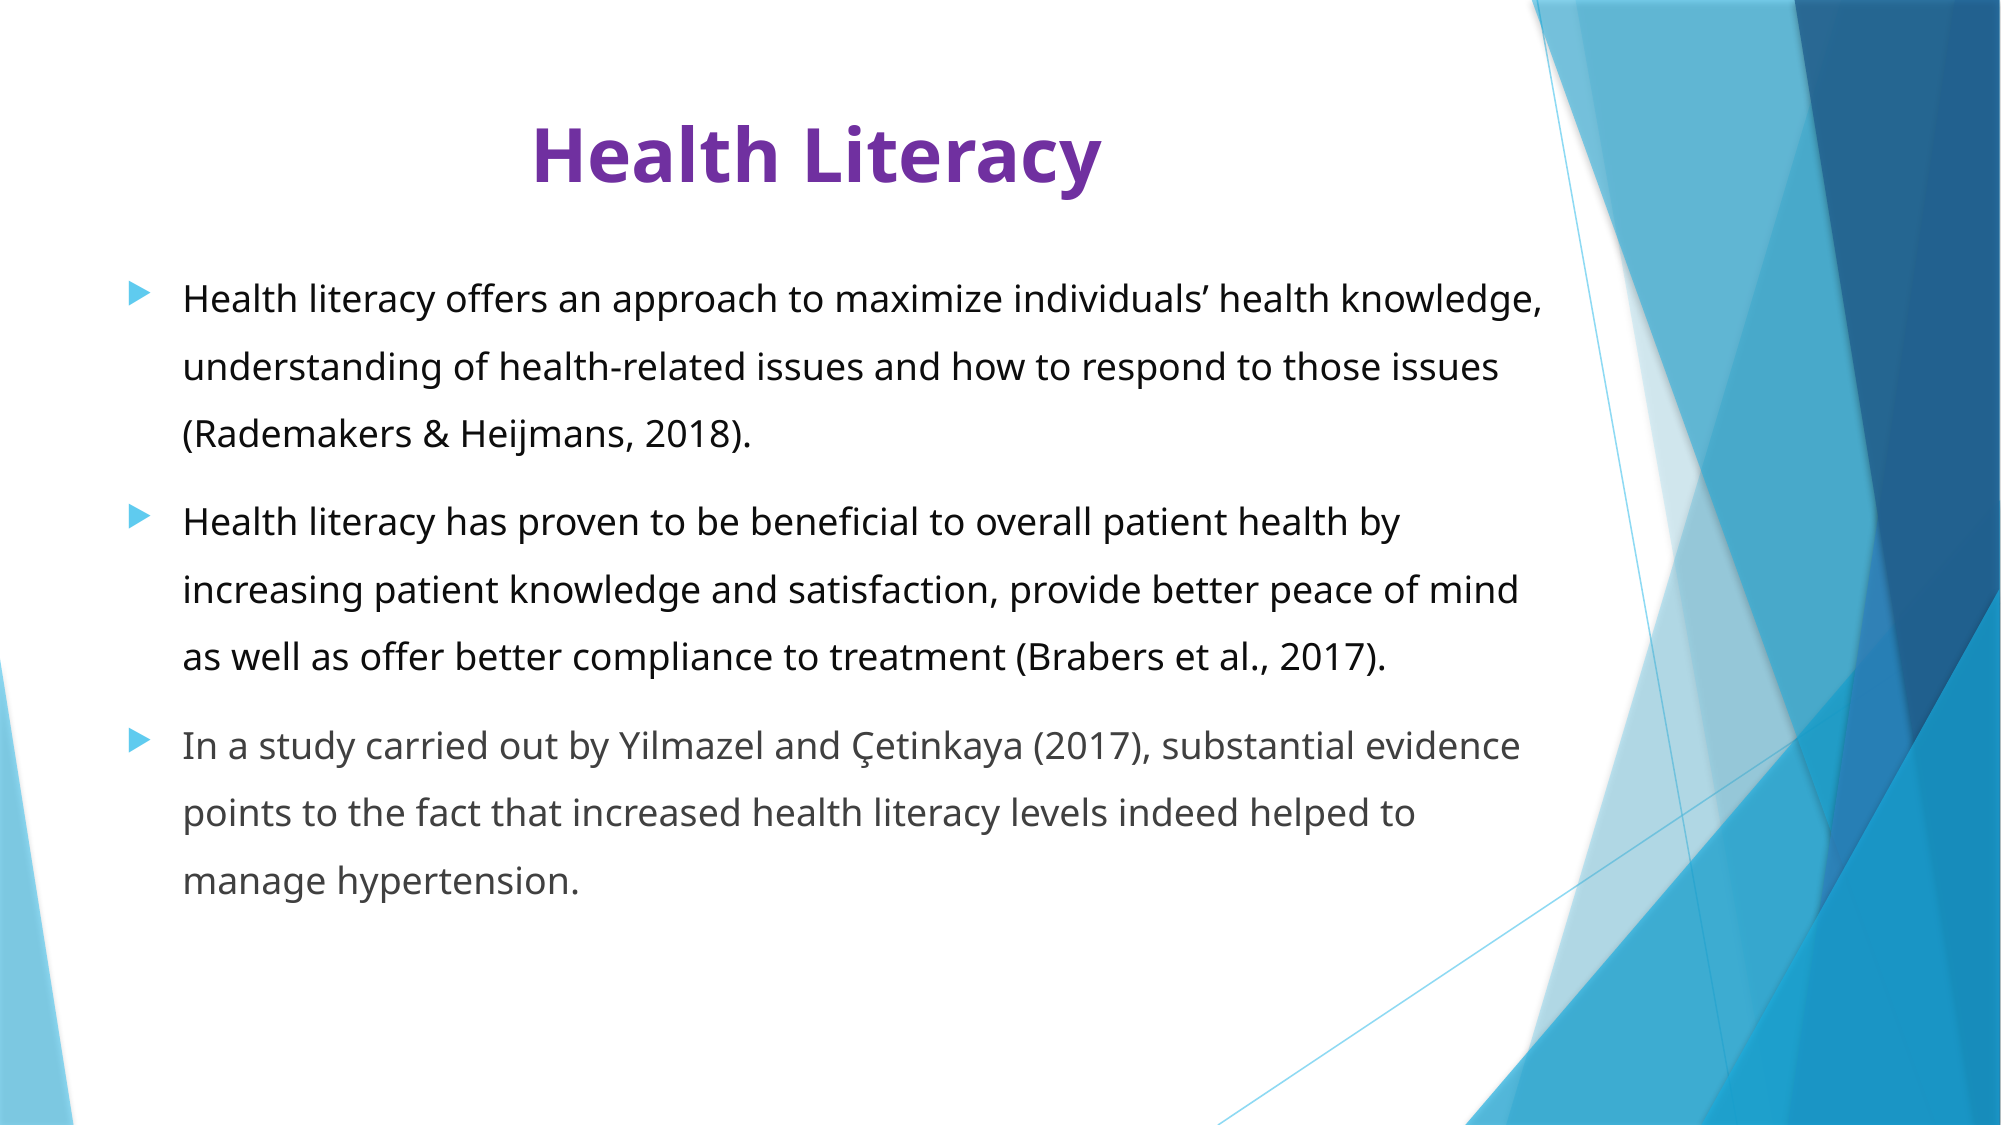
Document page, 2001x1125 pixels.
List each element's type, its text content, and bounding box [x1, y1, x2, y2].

title Health Literacy [111, 99, 1522, 244]
list Health literacy offers an approach to maximize individuals’ health knowledge, understanding of health-related issues and how to respond to those issues (Rademakers & Heijmans, 2018). Health literacy has proven to be beneficial to overall patient health by increasing patient knowledge and satisfaction, provide better peace of mind as well as offer better compliance to treatment (Brabers et al., 2017). In a study carried out by Yilmazel and Çetinkaya (2017), substantial evidence points to the fact that increased health literacy levels indeed helped to manage hypertension. [111, 244, 1564, 1046]
